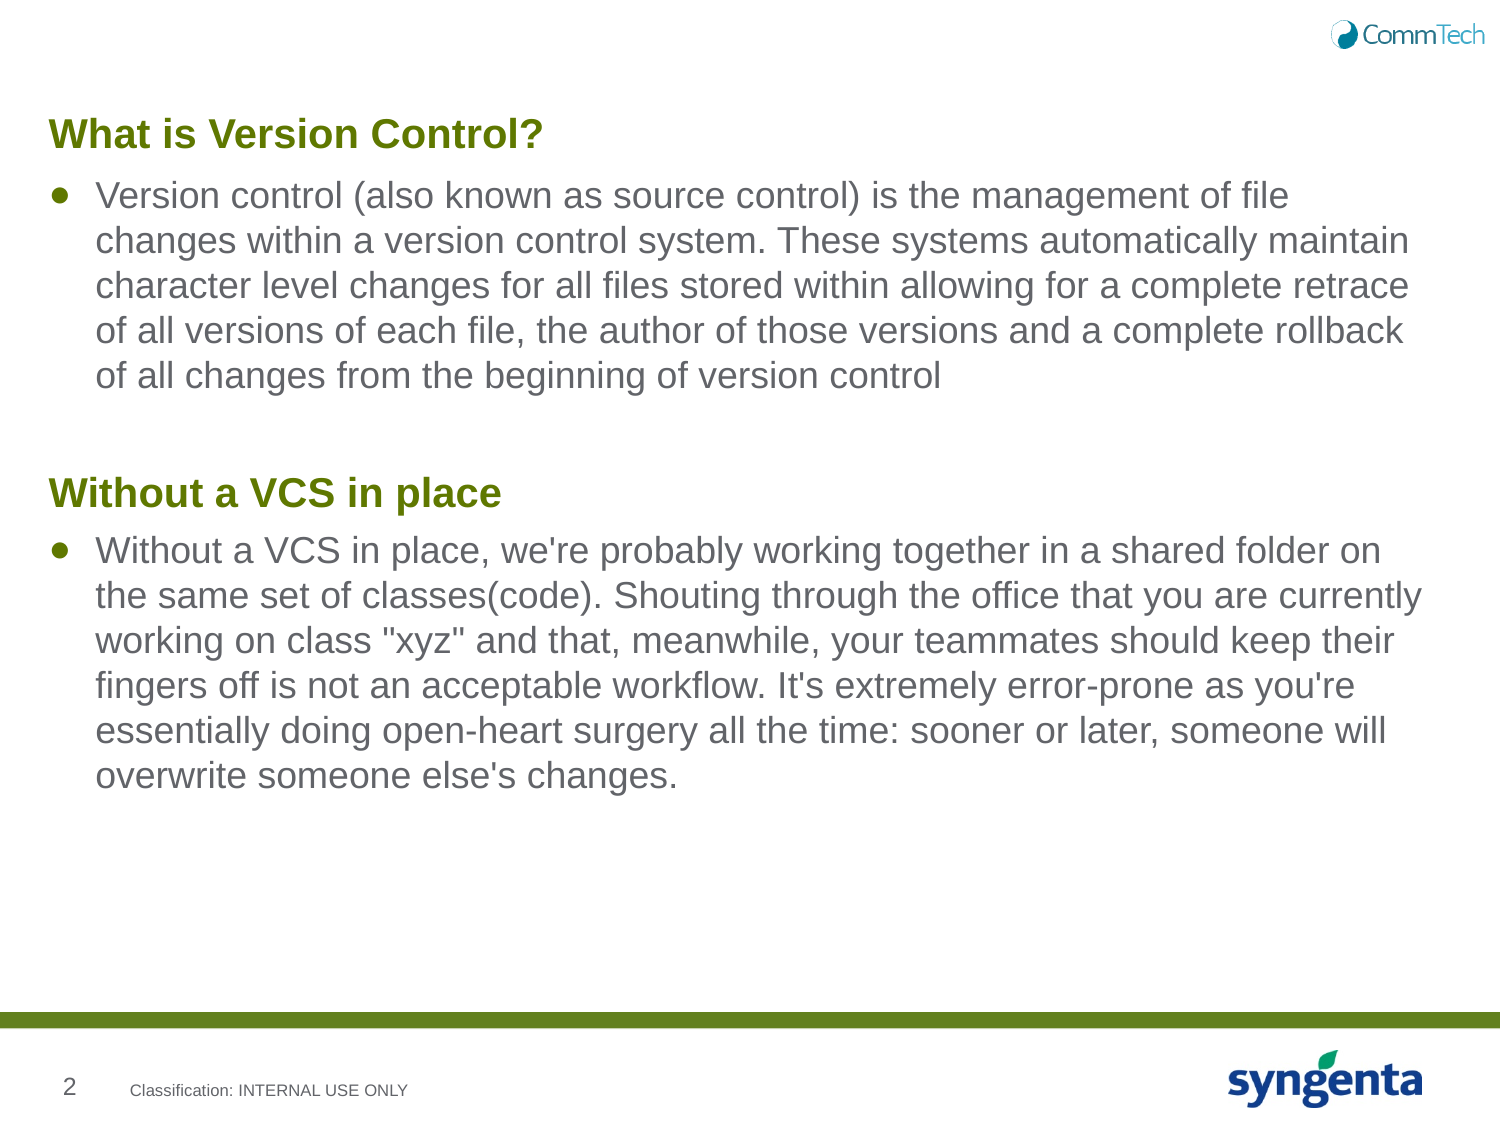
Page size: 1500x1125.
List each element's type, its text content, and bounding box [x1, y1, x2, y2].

footer Classification: INTERNAL USE ONLY [129, 1059, 1074, 1122]
picture [1325, 16, 1490, 50]
list Version control (also known as source control) is the management of file changes within a version control system. These systems automatically maintain character level changes for all files stored within allowing for a complete retrace of all versions of each file, the author of those versions and a complete rollback of all changes from the beginning of version control Without a VCS in place Without a VCS in place, we're probably working together in a shared folder on the same set of classes(code). Shouting through the office that you are currently working on class "xyz" and that, meanwhile, your teammates should keep their fingers off is not an acceptable workflow. It's extremely error-prone as you're essentially doing open-heart surgery all the time: sooner or later, someone will overwrite someone else's changes. [48, 170, 1442, 955]
picture [0, 1012, 1500, 1125]
title What is Version Control? [48, 65, 1436, 170]
